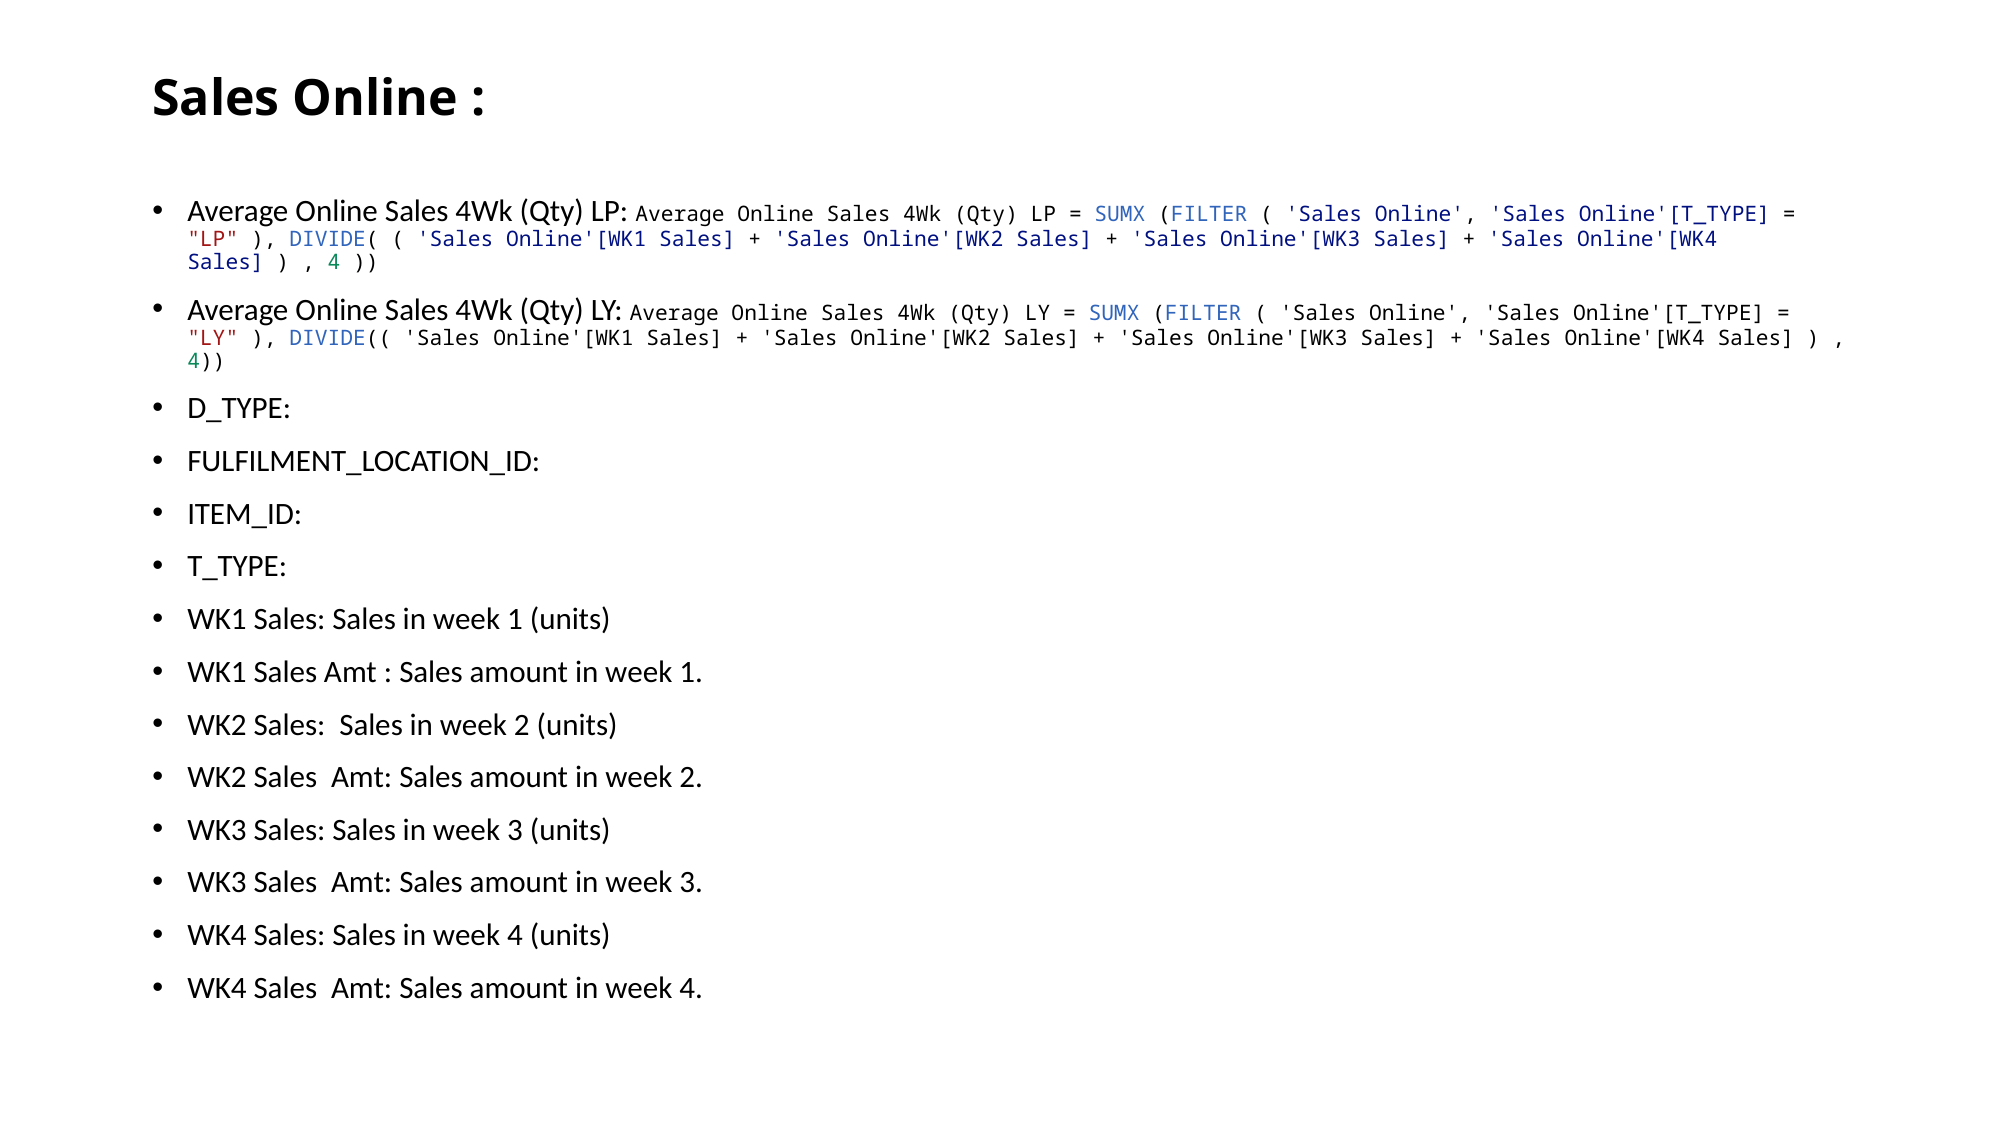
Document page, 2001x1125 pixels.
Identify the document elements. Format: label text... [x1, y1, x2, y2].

list Average Online Sales 4Wk (Qty) LP: Average Online Sales 4Wk (Qty) LP = SUMX (FILTER ( 'Sales Online', 'Sales Online'[T_TYPE] = "LP" ), DIVIDE( ( 'Sales Online'[WK1 Sales] + 'Sales Online'[WK2 Sales] + 'Sales Online'[WK3 Sales] + 'Sales Online'[WK4 Sales] ) , 4 )) Average Online Sales 4Wk (Qty) LY: Average Online Sales 4Wk (Qty) LY = SUMX (FILTER ( 'Sales Online', 'Sales Online'[T_TYPE] = "LY" ), DIVIDE(( 'Sales Online'[WK1 Sales] + 'Sales Online'[WK2 Sales] + 'Sales Online'[WK3 Sales] + 'Sales Online'[WK4 Sales] ) , 4)) D_TYPE: FULFILMENT_LOCATION_ID: ITEM_ID: T_TYPE: WK1 Sales: Sales in week 1 (units) WK1 Sales Amt : Sales amount in week 1. WK2 Sales: Sales in week 2 (units) WK2 Sales Amt: Sales amount in week 2. WK3 Sales: Sales in week 3 (units) WK3 Sales Amt: Sales amount in week 3. WK4 Sales: Sales in week 4 (units) WK4 Sales Amt: Sales amount in week 4. [137, 187, 1863, 1014]
title Sales Online : [137, 59, 1863, 140]
